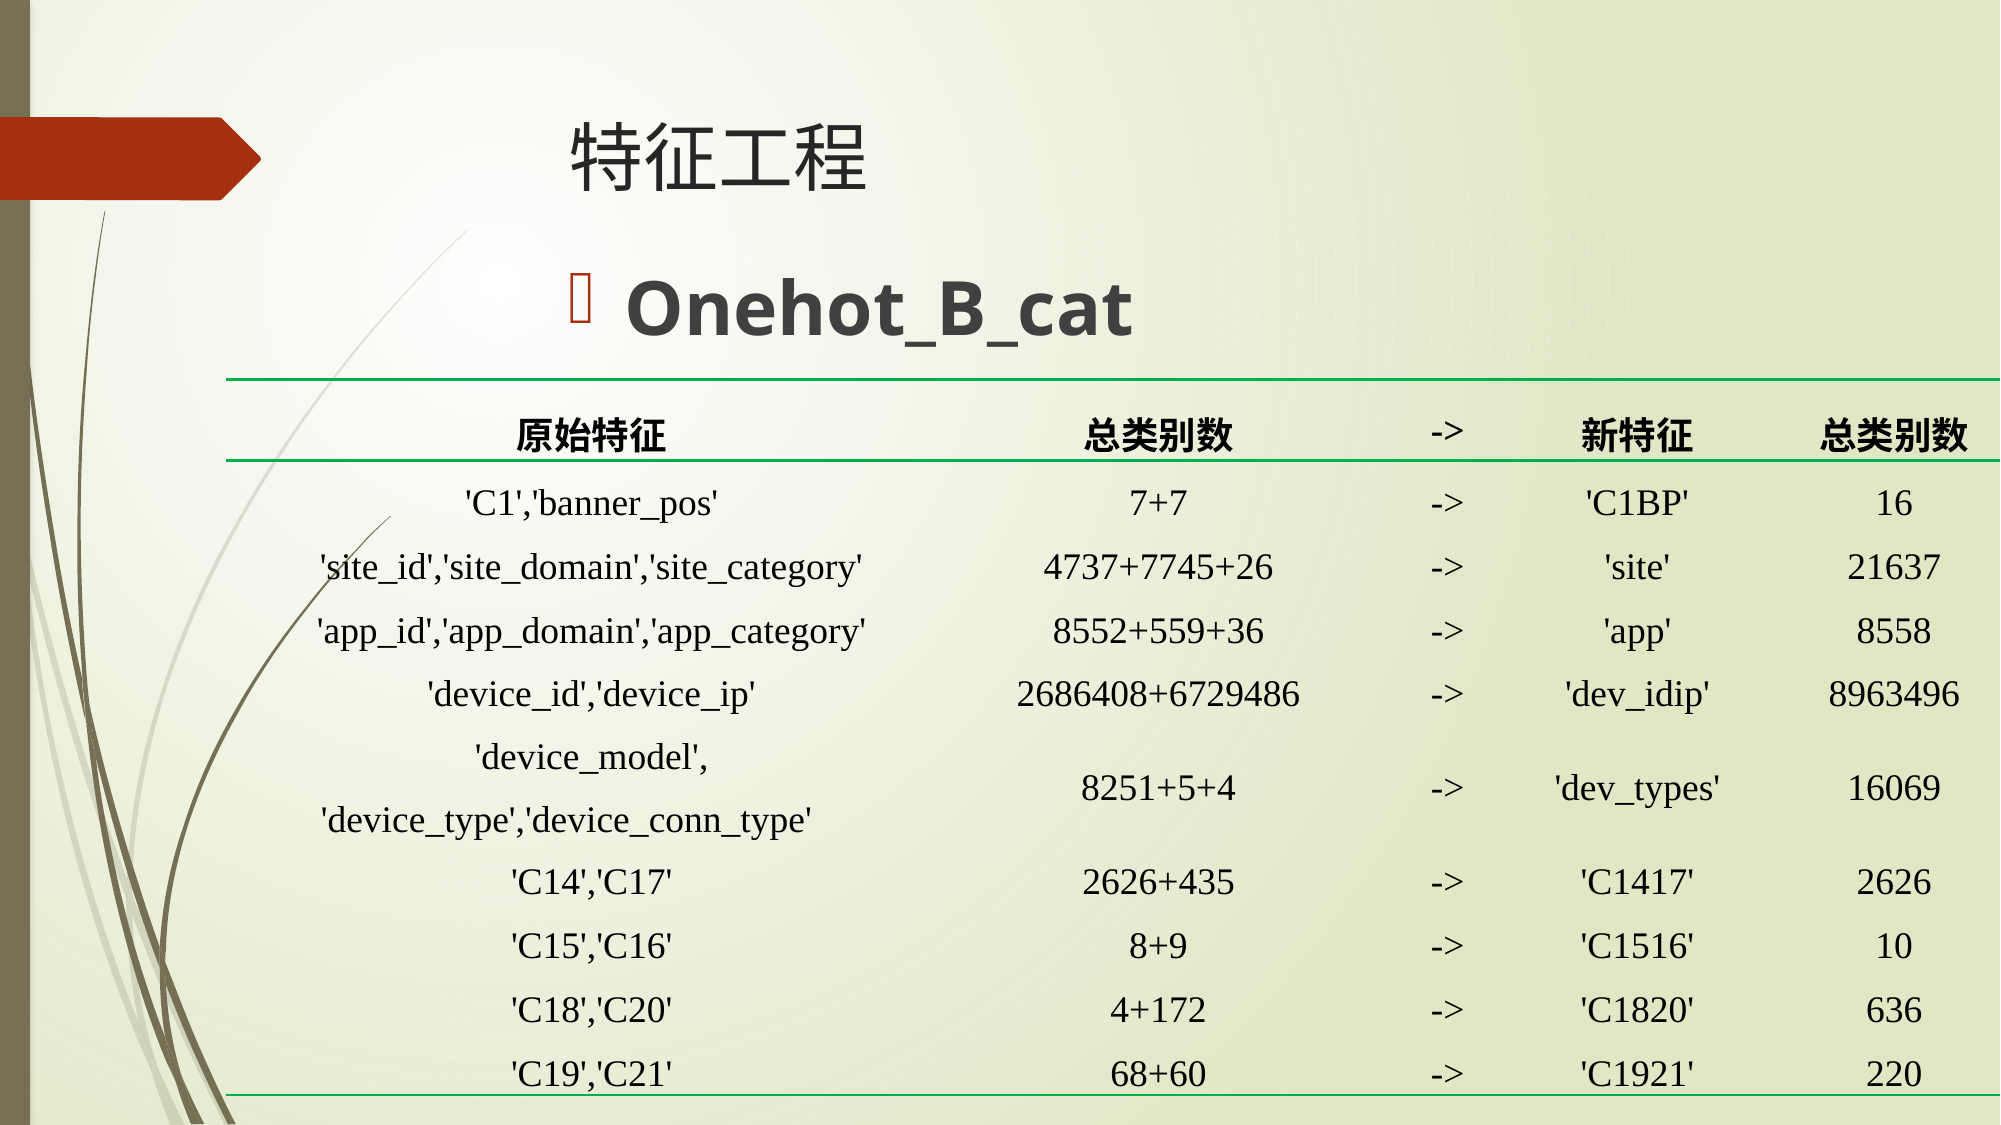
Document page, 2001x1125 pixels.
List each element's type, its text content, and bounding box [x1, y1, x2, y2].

table_cell 'device_id','device_ip' [226, 652, 908, 716]
table_cell 16 [1738, 462, 2000, 524]
table_cell 'C1BP' [1486, 462, 1738, 524]
table_cell 8552+559+36 [908, 588, 1359, 652]
table_cell -> [1359, 1031, 1486, 1094]
table_cell 'C1820' [1486, 968, 1738, 1031]
list Onehot_B_cat [553, 252, 1888, 378]
table_cell 16069 [1738, 716, 2000, 840]
table_header 总类别数 [1738, 381, 2000, 459]
table_cell 7+7 [908, 462, 1359, 524]
table_cell 'C1516' [1486, 904, 1738, 968]
table_cell -> [1359, 652, 1486, 716]
table_cell 8963496 [1738, 652, 2000, 716]
table_cell 8+9 [908, 904, 1359, 968]
table_cell 'C1921' [1486, 1031, 1738, 1094]
table_cell 4737+7745+26 [908, 524, 1359, 588]
table_cell 'C1417' [1486, 840, 1738, 904]
table_cell -> [1359, 462, 1486, 524]
table_cell 21637 [1738, 524, 2000, 588]
table_cell 636 [1738, 968, 2000, 1031]
table_cell 8558 [1738, 588, 2000, 652]
table_header 总类别数 [908, 381, 1359, 459]
table_cell 'site_id','site_domain','site_category' [226, 524, 908, 588]
table_cell 2686408+6729486 [908, 652, 1359, 716]
table_cell 'app_id','app_domain','app_category' [226, 588, 908, 652]
table_cell 'device_model', 'device_type','device_conn_type' [226, 716, 908, 840]
table_cell 'dev_types' [1486, 716, 1738, 840]
table_cell 'C1','banner_pos' [226, 462, 908, 524]
table_cell 'C19','C21' [226, 1031, 908, 1094]
table_header -> [1359, 381, 1486, 459]
table_cell 'C18','C20' [226, 968, 908, 1031]
table_cell 10 [1738, 904, 2000, 968]
table_cell 2626 [1738, 840, 2000, 904]
table_cell 'dev_idip' [1486, 652, 1738, 716]
table_cell 68+60 [908, 1031, 1359, 1094]
table_cell 2626+435 [908, 840, 1359, 904]
table_cell 'site' [1486, 524, 1738, 588]
table_header 新特征 [1486, 381, 1738, 459]
table_cell -> [1359, 524, 1486, 588]
title 特征工程 [553, 102, 1888, 252]
table_header 原始特征 [226, 381, 908, 459]
table_cell 4+172 [908, 968, 1359, 1031]
table_cell 8251+5+4 [908, 716, 1359, 840]
table_cell -> [1359, 968, 1486, 1031]
table_cell 'C14','C17' [226, 840, 908, 904]
table_cell -> [1359, 904, 1486, 968]
table_cell 'app' [1486, 588, 1738, 652]
table_cell -> [1359, 588, 1486, 652]
table_cell -> [1359, 716, 1486, 840]
table_cell -> [1359, 840, 1486, 904]
table_cell 'C15','C16' [226, 904, 908, 968]
table_cell 220 [1738, 1031, 2000, 1094]
